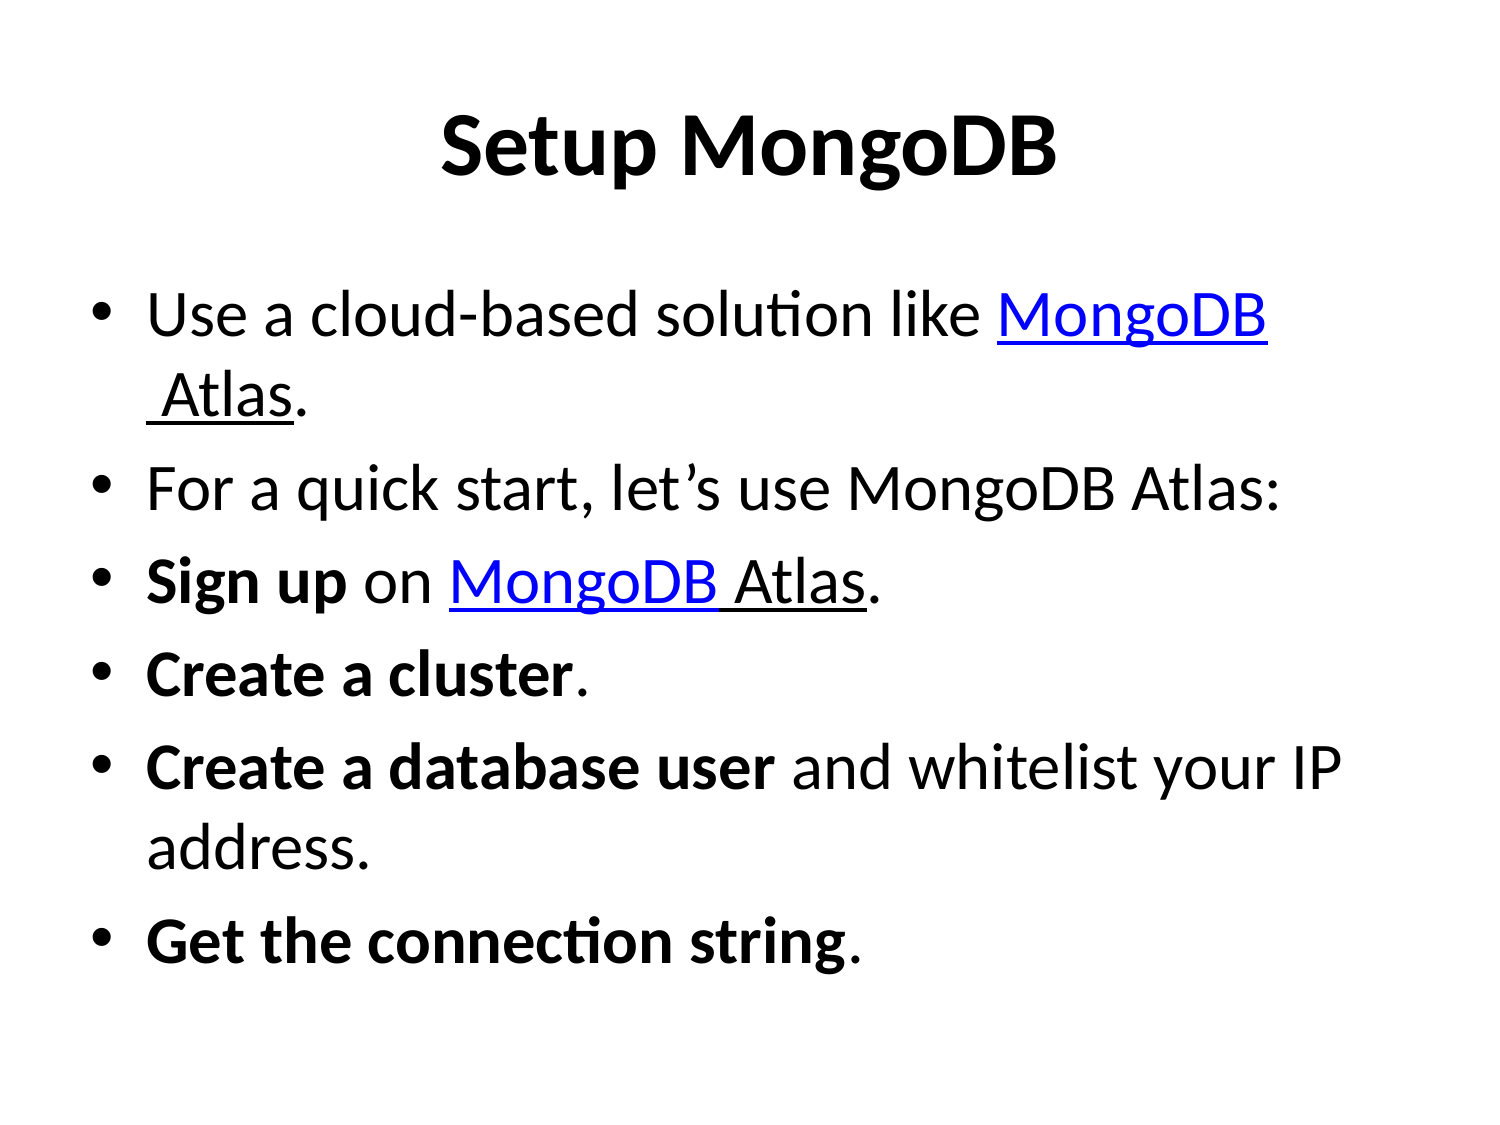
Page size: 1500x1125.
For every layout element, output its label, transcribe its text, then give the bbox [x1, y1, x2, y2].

title Setup MongoDB [75, 45, 1425, 233]
list Use a cloud-based solution like MongoDB Atlas. For a quick start, let’s use MongoDB Atlas: Sign up on MongoDB Atlas. Create a cluster. Create a database user and whitelist your IP address. Get the connection string. [75, 262, 1425, 1005]
